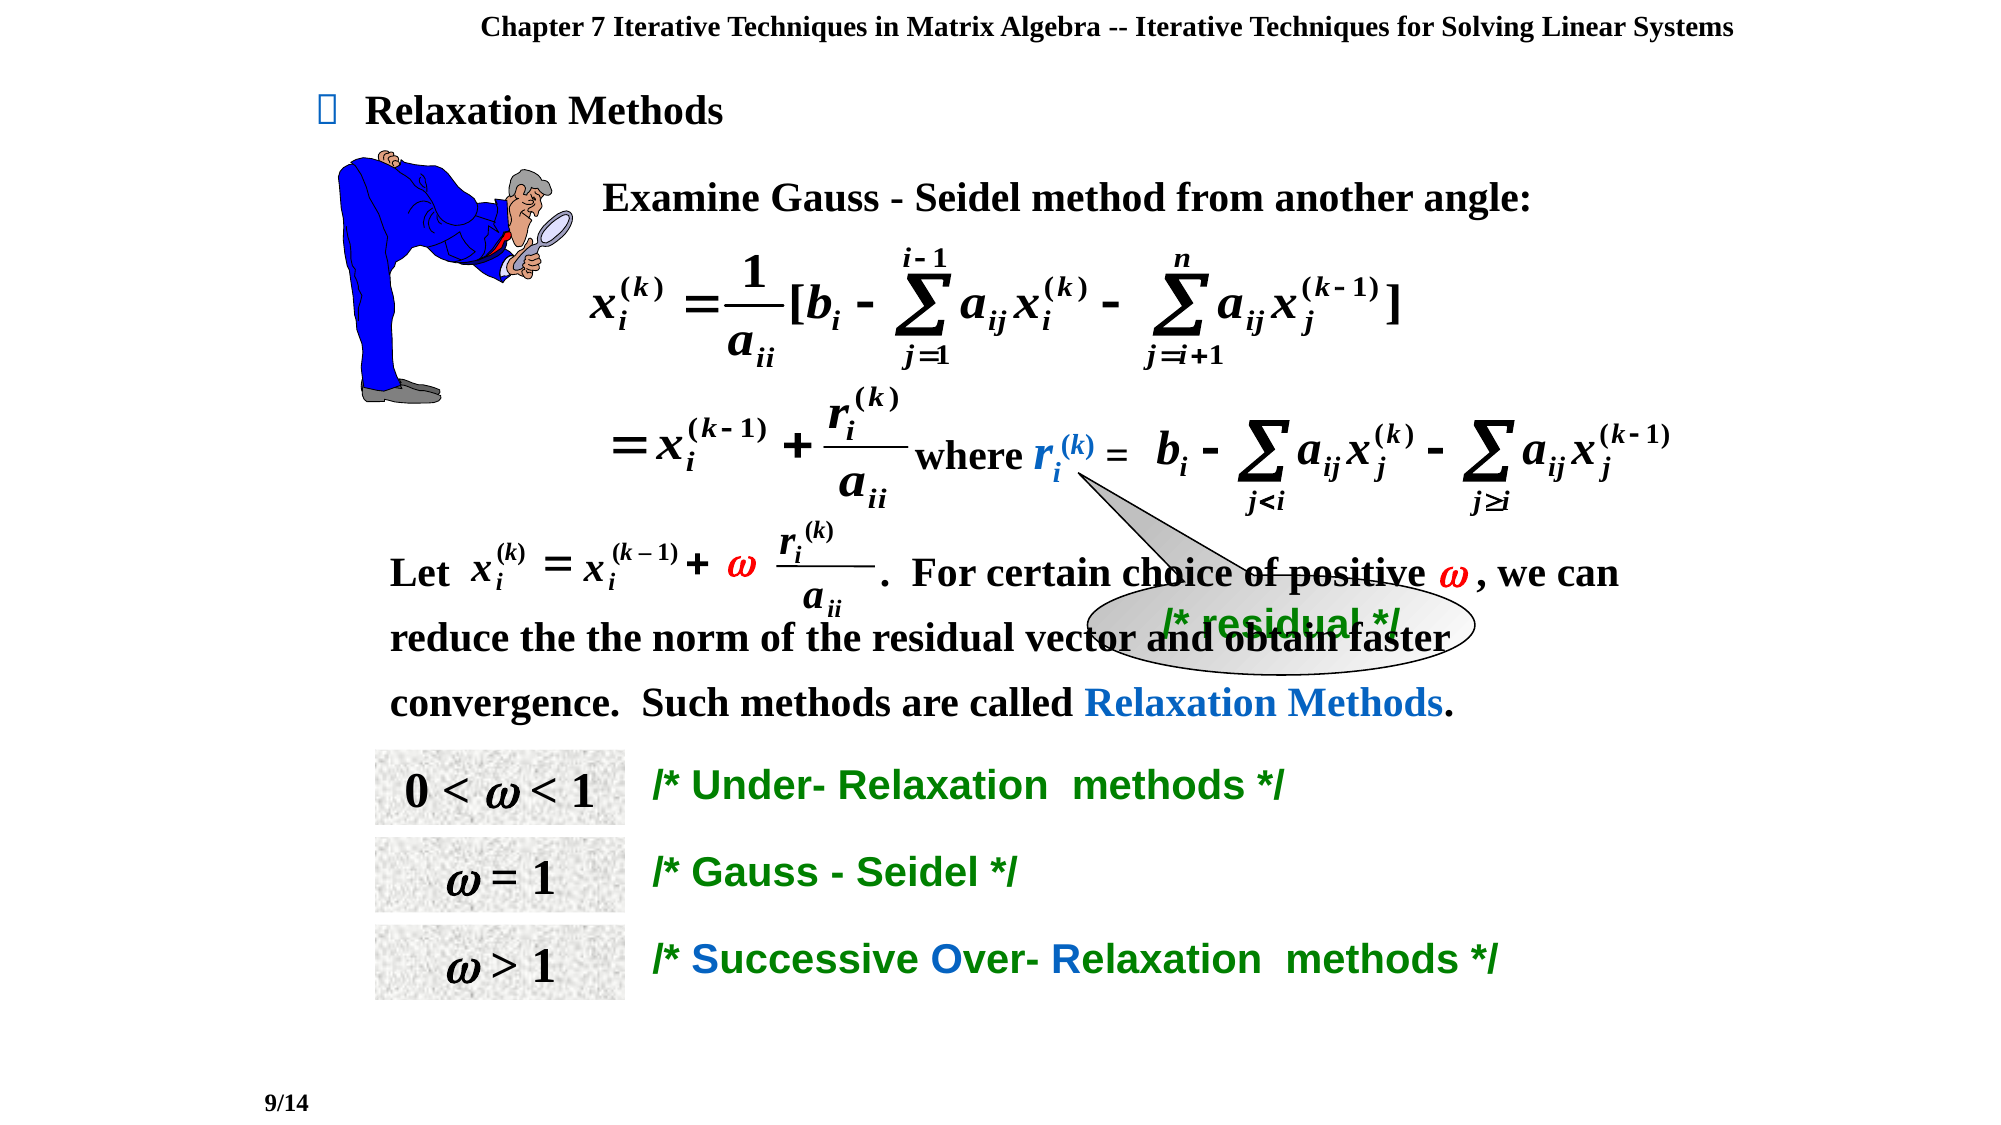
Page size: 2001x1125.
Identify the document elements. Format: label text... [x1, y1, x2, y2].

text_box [599, 374, 1213, 512]
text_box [374, 749, 1538, 825]
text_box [374, 512, 1638, 734]
text_box Chapter 7 Iterative Techniques in Matrix Algebra -- Iterative Techniques for Solving Linear Systems [425, 0, 1750, 50]
text_box 9/14 [249, 1078, 338, 1124]
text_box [337, 149, 1613, 405]
text_box  Relaxation Methods [300, 75, 775, 140]
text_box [1149, 412, 1684, 525]
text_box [374, 837, 1063, 913]
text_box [374, 924, 1663, 1000]
